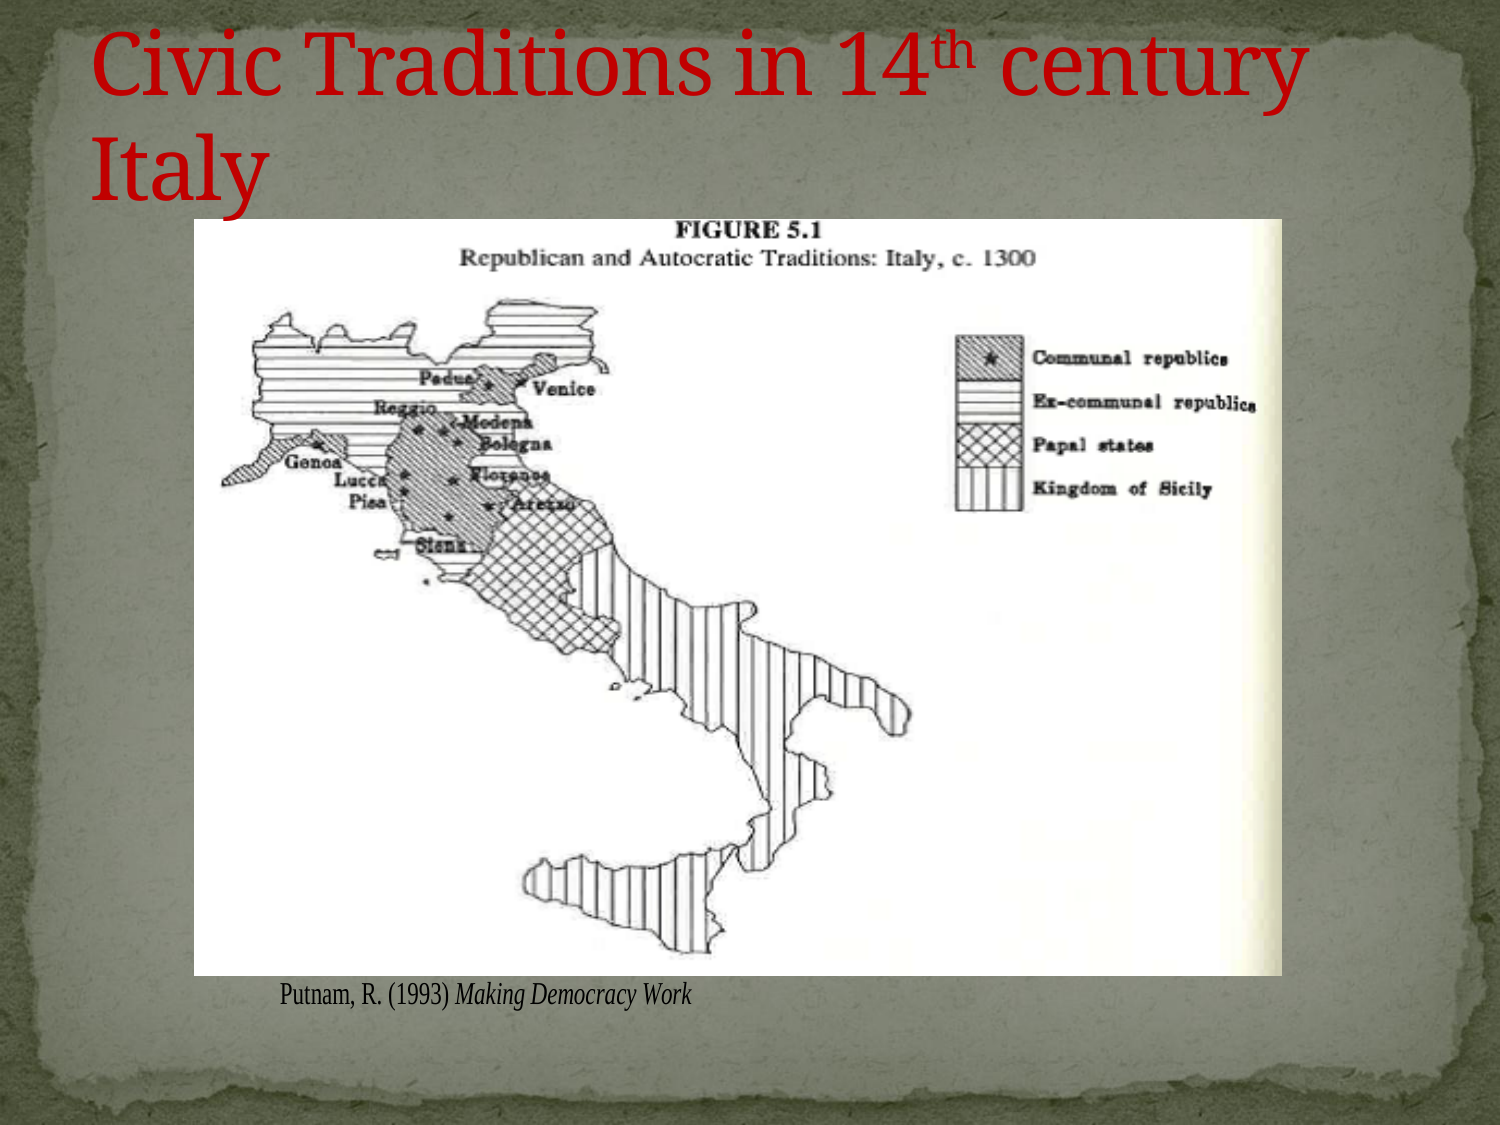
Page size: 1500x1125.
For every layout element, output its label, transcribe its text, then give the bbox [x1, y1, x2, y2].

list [196, 221, 1281, 975]
title Civic Traditions in 14th century Italy [74, 24, 1425, 225]
picture [0, 0, 1500, 1125]
